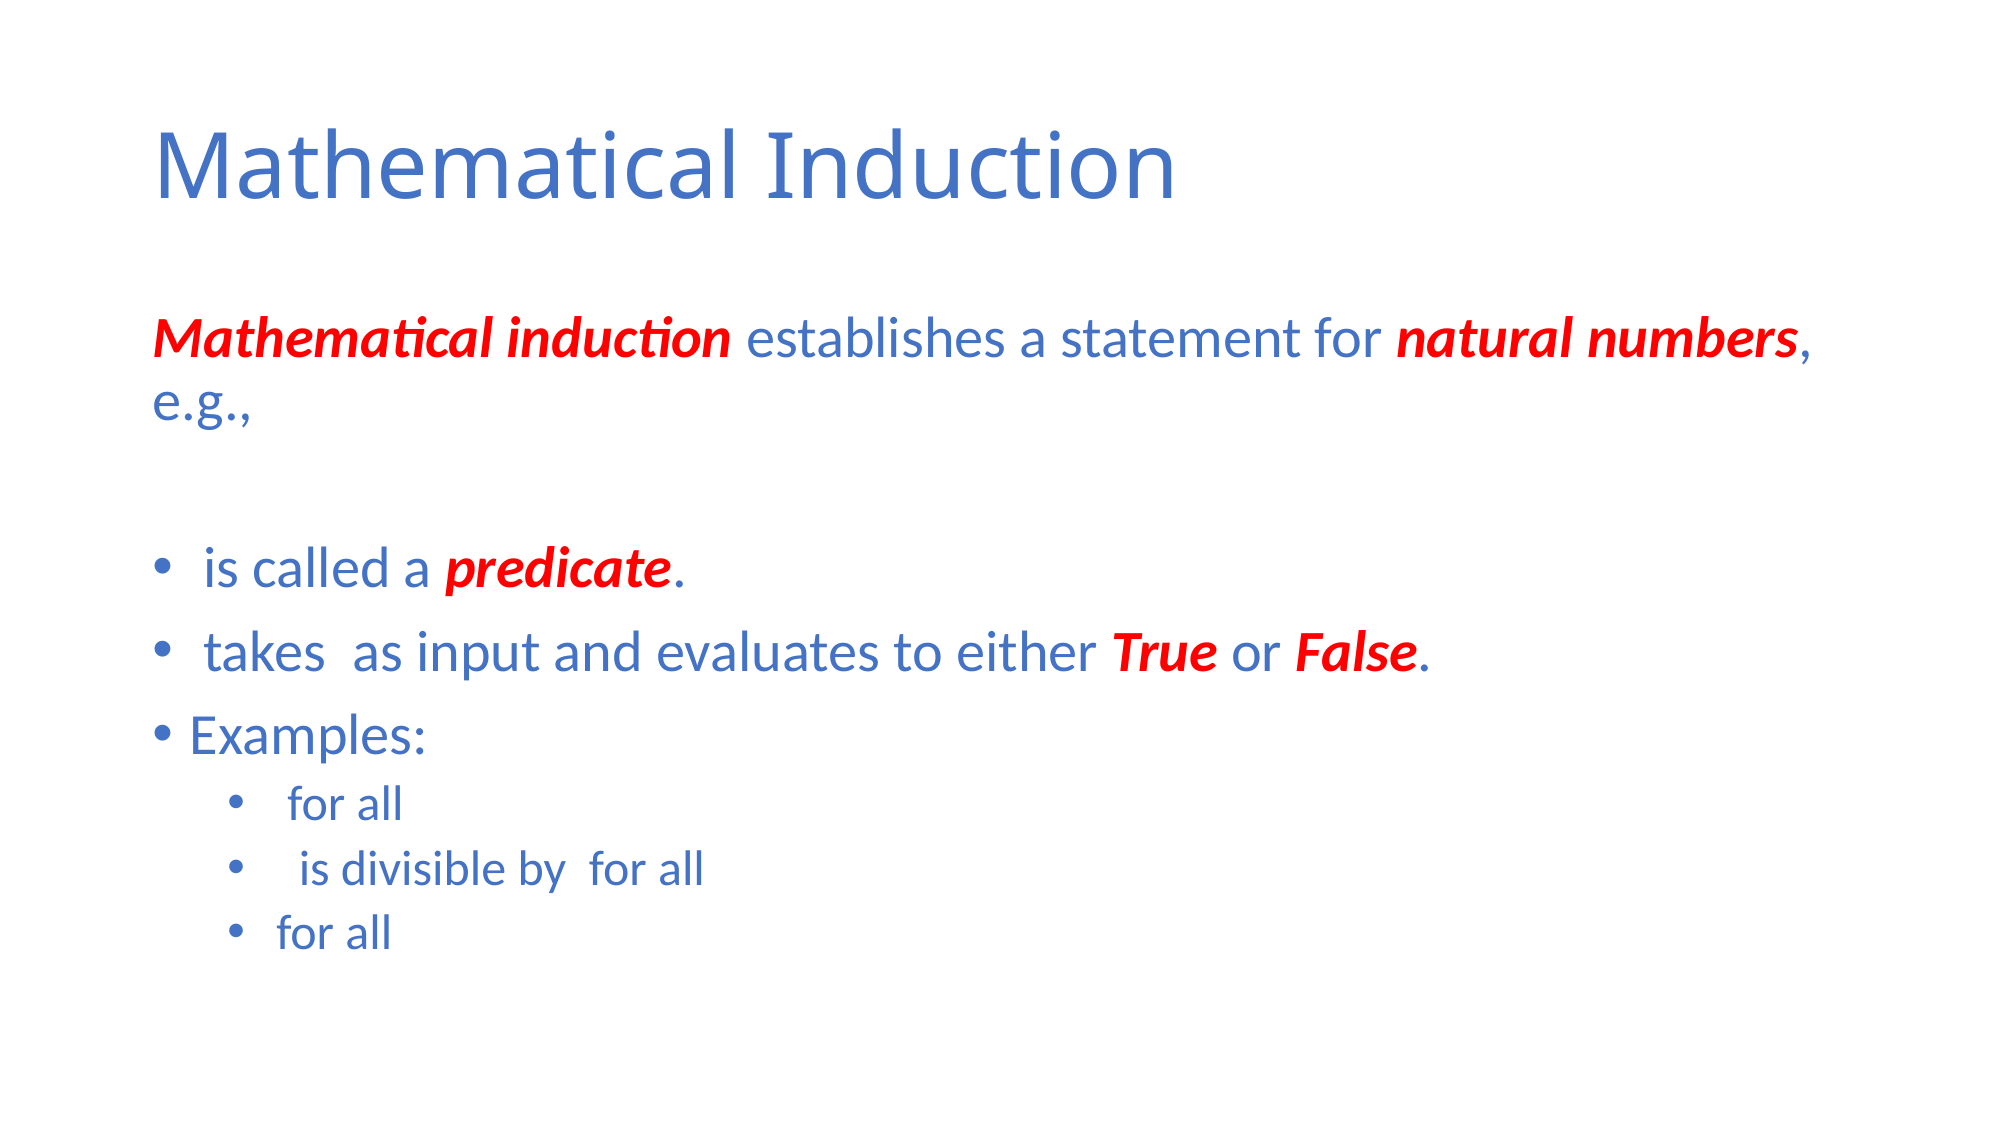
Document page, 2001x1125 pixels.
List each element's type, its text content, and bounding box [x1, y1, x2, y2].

title Mathematical Induction [137, 59, 1863, 278]
